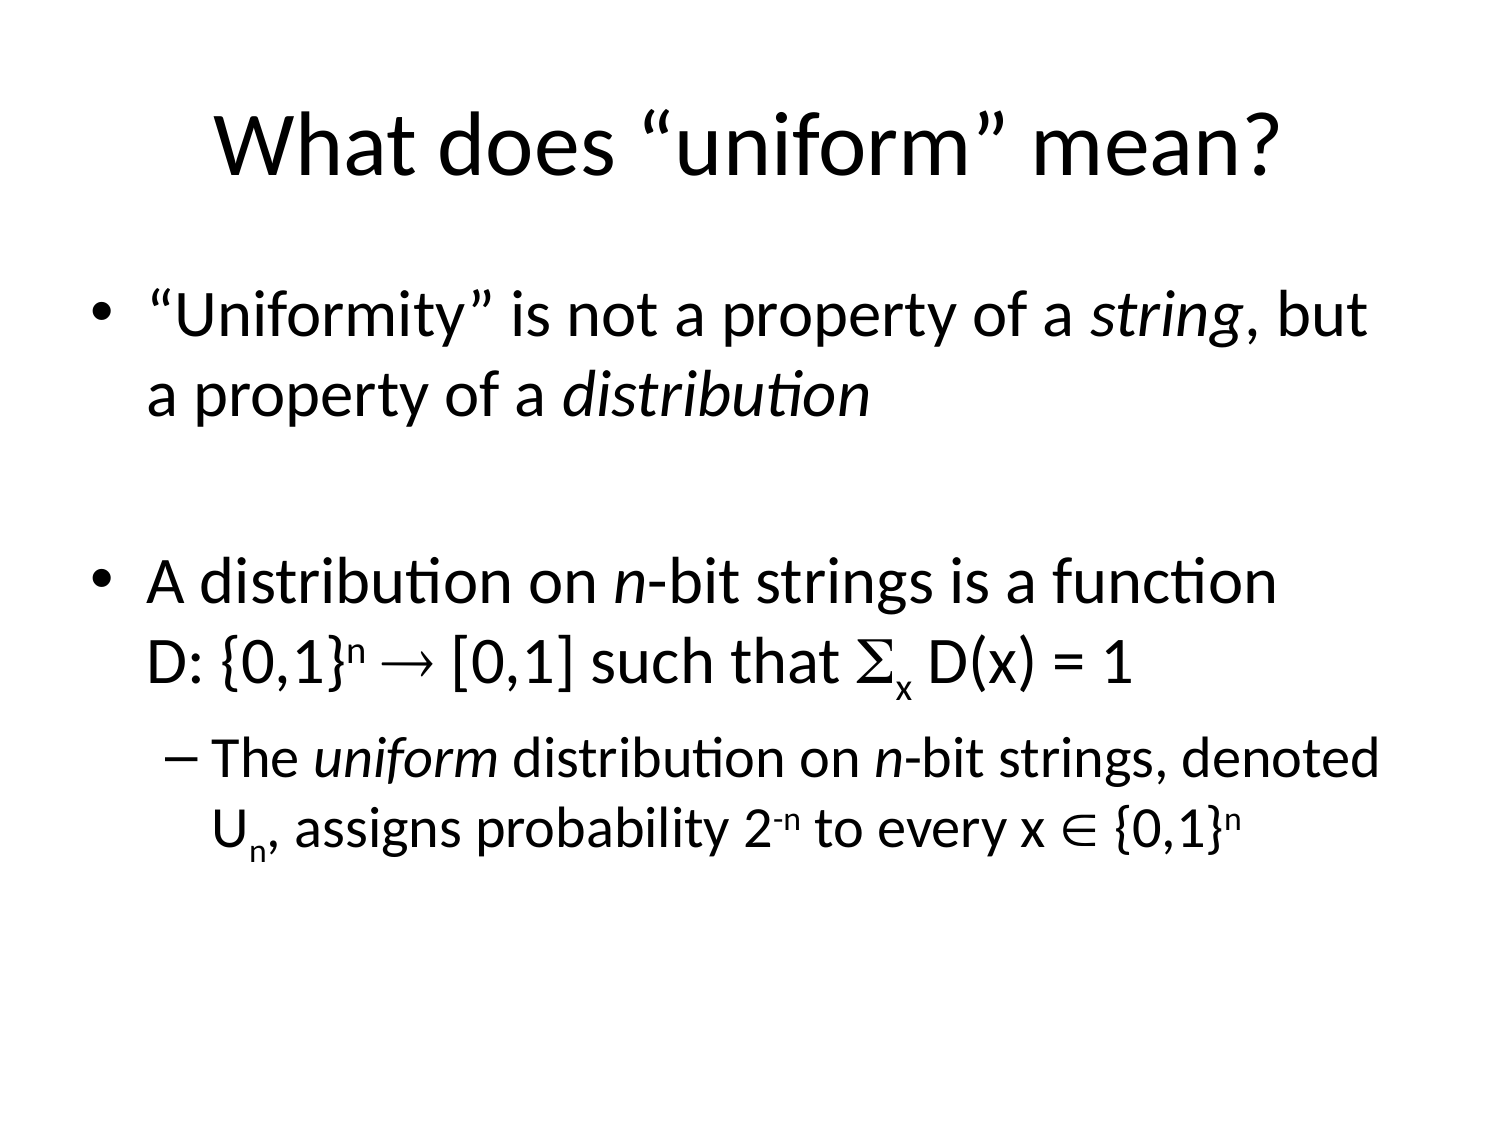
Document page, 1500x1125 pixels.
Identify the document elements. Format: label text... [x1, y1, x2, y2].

list “Uniformity” is not a property of a string, but a property of a distribution A distribution on n-bit strings is a function D: {0,1}n  [0,1] such that x D(x) = 1 The uniform distribution on n-bit strings, denoted Un, assigns probability 2-n to every x  {0,1}n [75, 262, 1425, 1005]
title What does “uniform” mean? [75, 45, 1425, 233]
